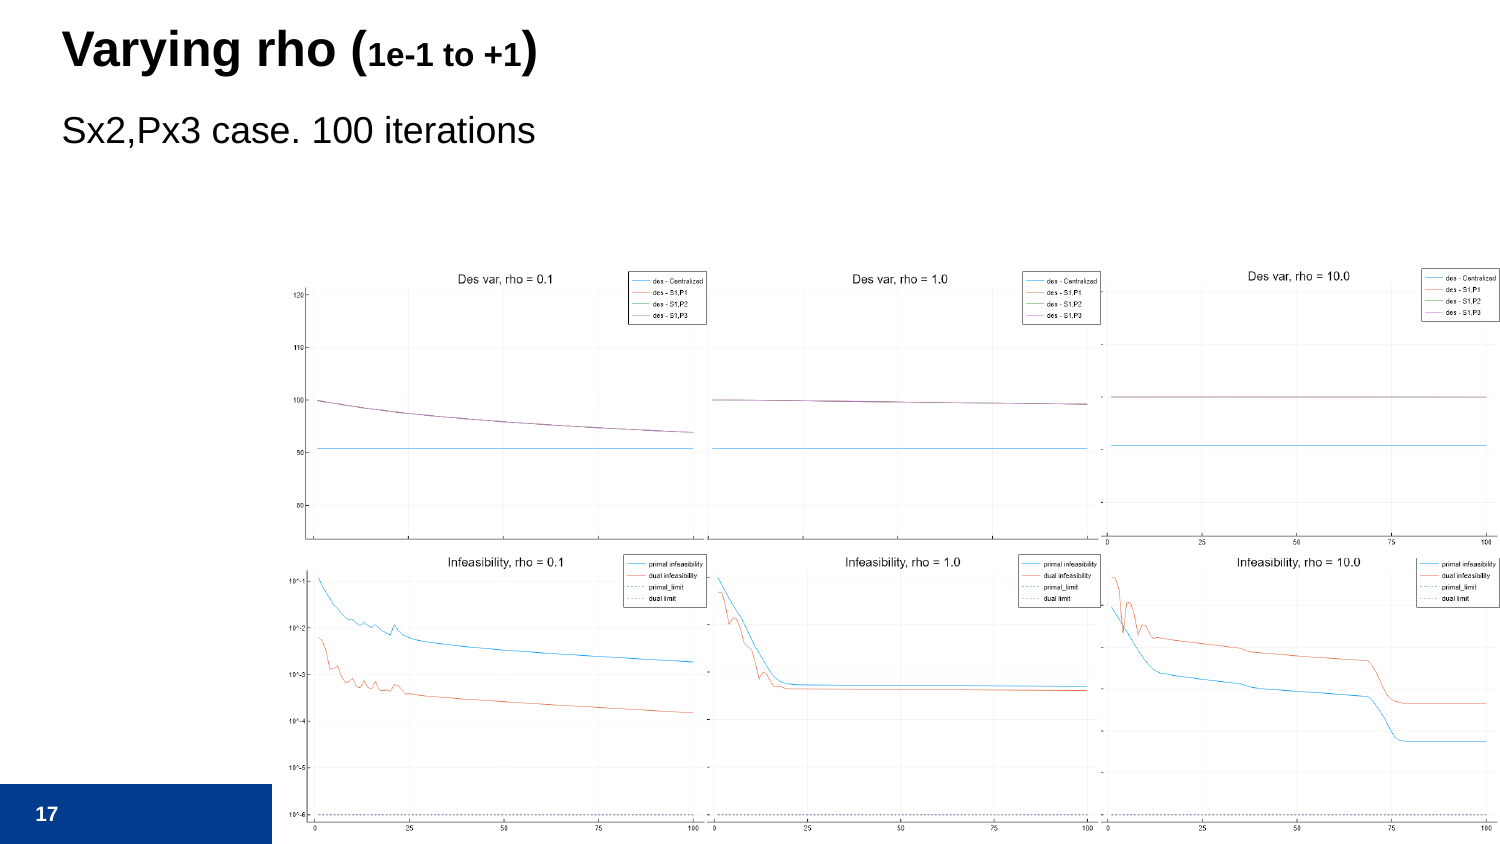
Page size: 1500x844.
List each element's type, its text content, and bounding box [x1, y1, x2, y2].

picture [0, 256, 1500, 844]
title Varying rho (1e-1 to +1) [46, 8, 1428, 85]
list Sx2,Px3 case. 100 iterations [46, 98, 1428, 780]
